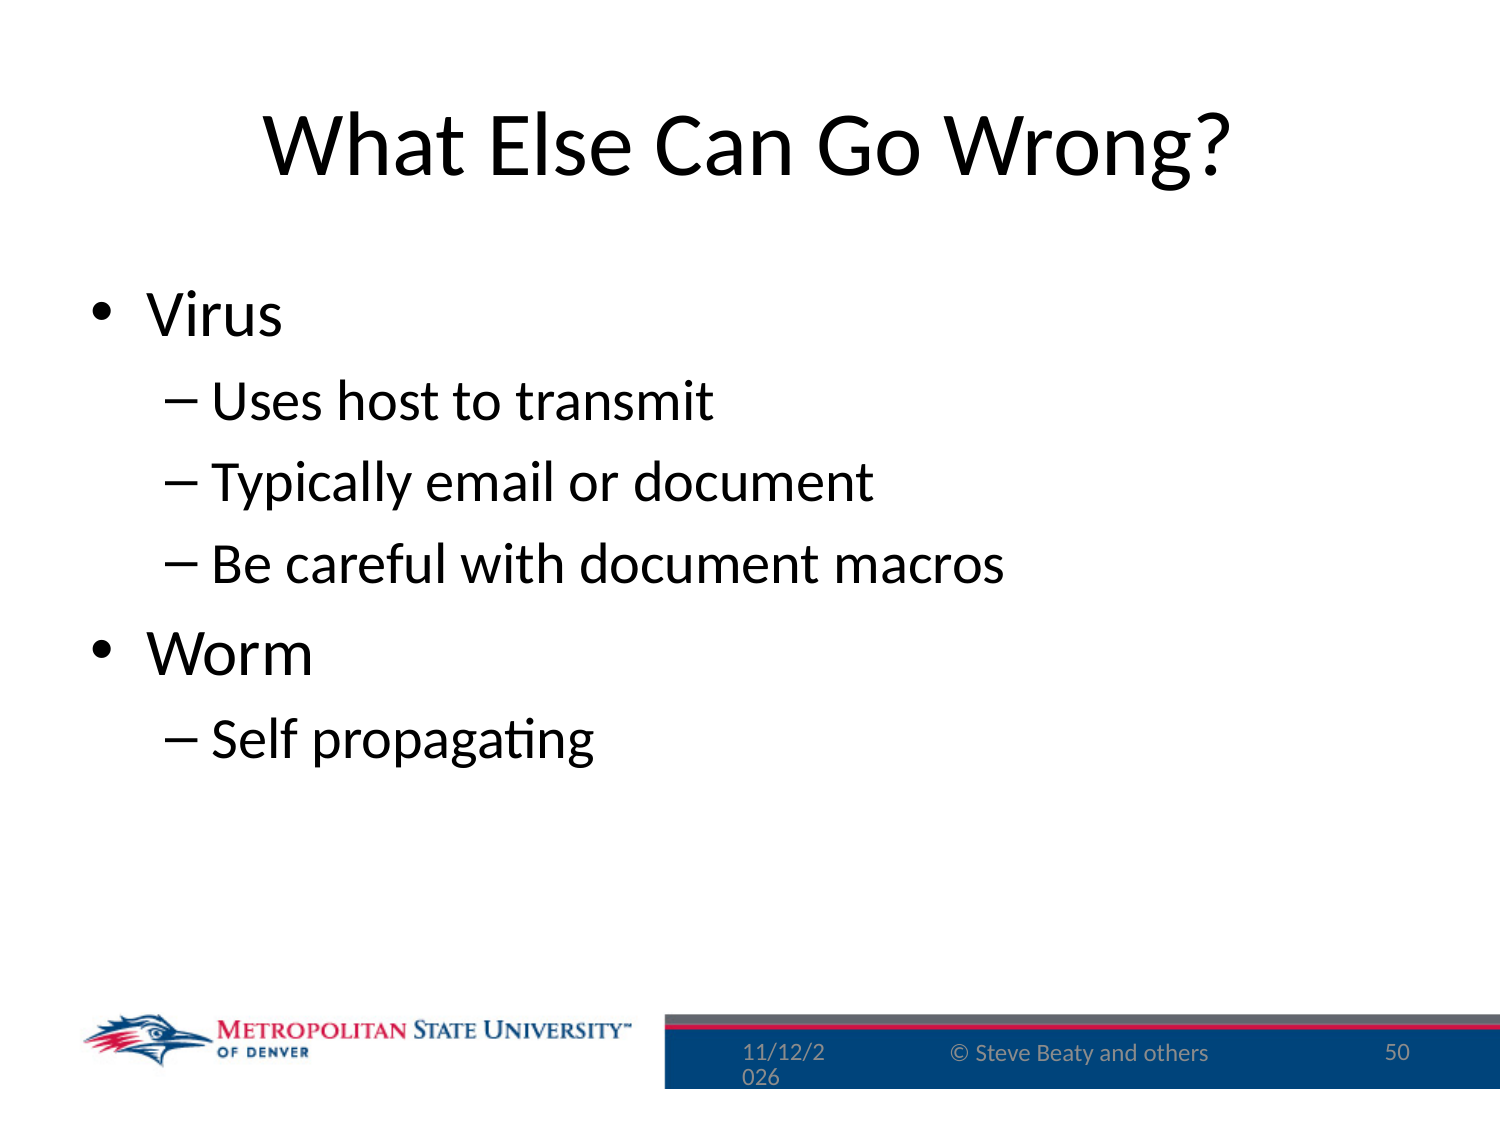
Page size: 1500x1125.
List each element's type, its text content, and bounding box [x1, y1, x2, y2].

footer © Steve Beaty and others [841, 1021, 1317, 1082]
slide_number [727, 1020, 842, 1081]
slide_number 50 [1316, 1020, 1425, 1081]
list Virus Uses host to transmit Typically email or document Be careful with document macros Worm Self propagating [75, 262, 1425, 1005]
title What Else Can Go Wrong? [75, 45, 1425, 233]
picture [44, 1012, 1500, 1089]
